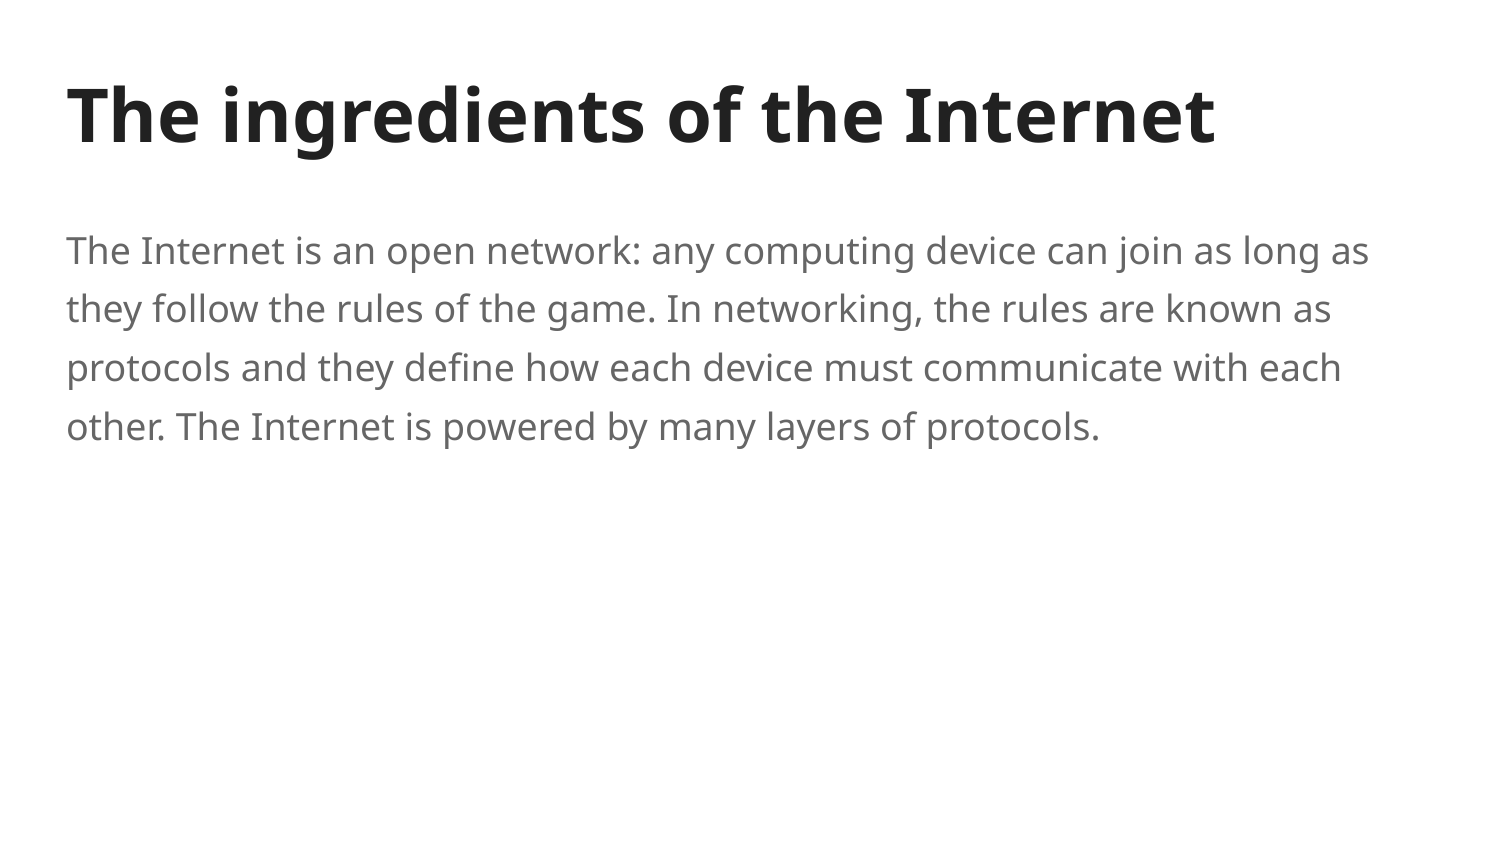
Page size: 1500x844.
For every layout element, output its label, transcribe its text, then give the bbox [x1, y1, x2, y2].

list The Internet is an open network: any computing device can join as long as they follow the rules of the game. In networking, the rules are known as protocols and they define how each device must communicate with each other. The Internet is powered by many layers of protocols. [51, 201, 1449, 750]
title The ingredients of the Internet [51, 48, 1449, 180]
